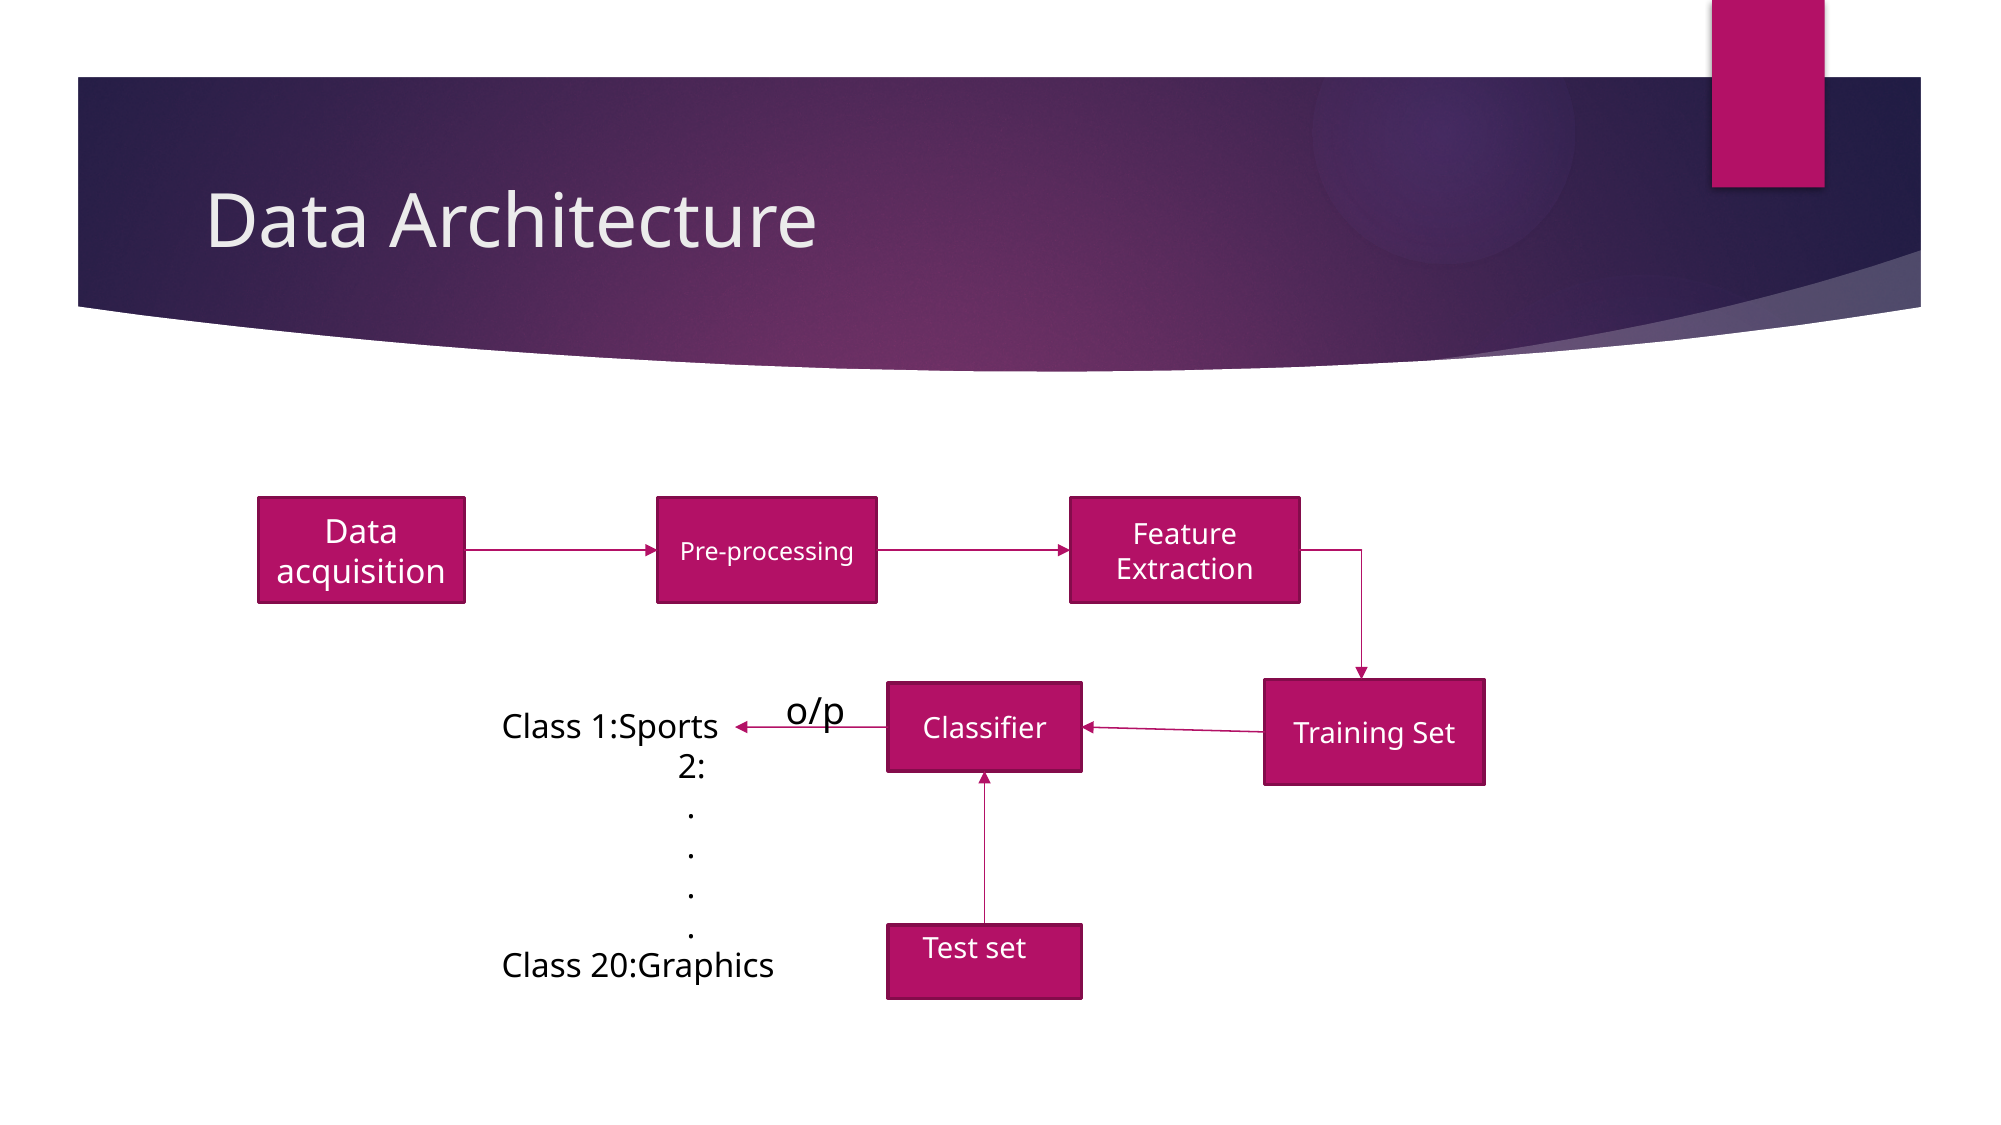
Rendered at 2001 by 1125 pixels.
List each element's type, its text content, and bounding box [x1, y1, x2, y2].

text_box [886, 923, 1083, 1000]
title Data Architecture [189, 159, 1627, 276]
text_box o/p [770, 679, 861, 726]
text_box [1080, 726, 1266, 733]
text_box Classifier [886, 681, 1083, 773]
text_box Test set [908, 922, 1167, 973]
text_box Feature Extraction [1069, 496, 1301, 604]
text_box Data acquisition [257, 496, 466, 604]
text_box Pre-processing [656, 496, 878, 604]
text_box Training Set [1263, 678, 1486, 786]
text_box Class 1:Sports 2: . . . . Class 20:Graphics [486, 697, 791, 992]
